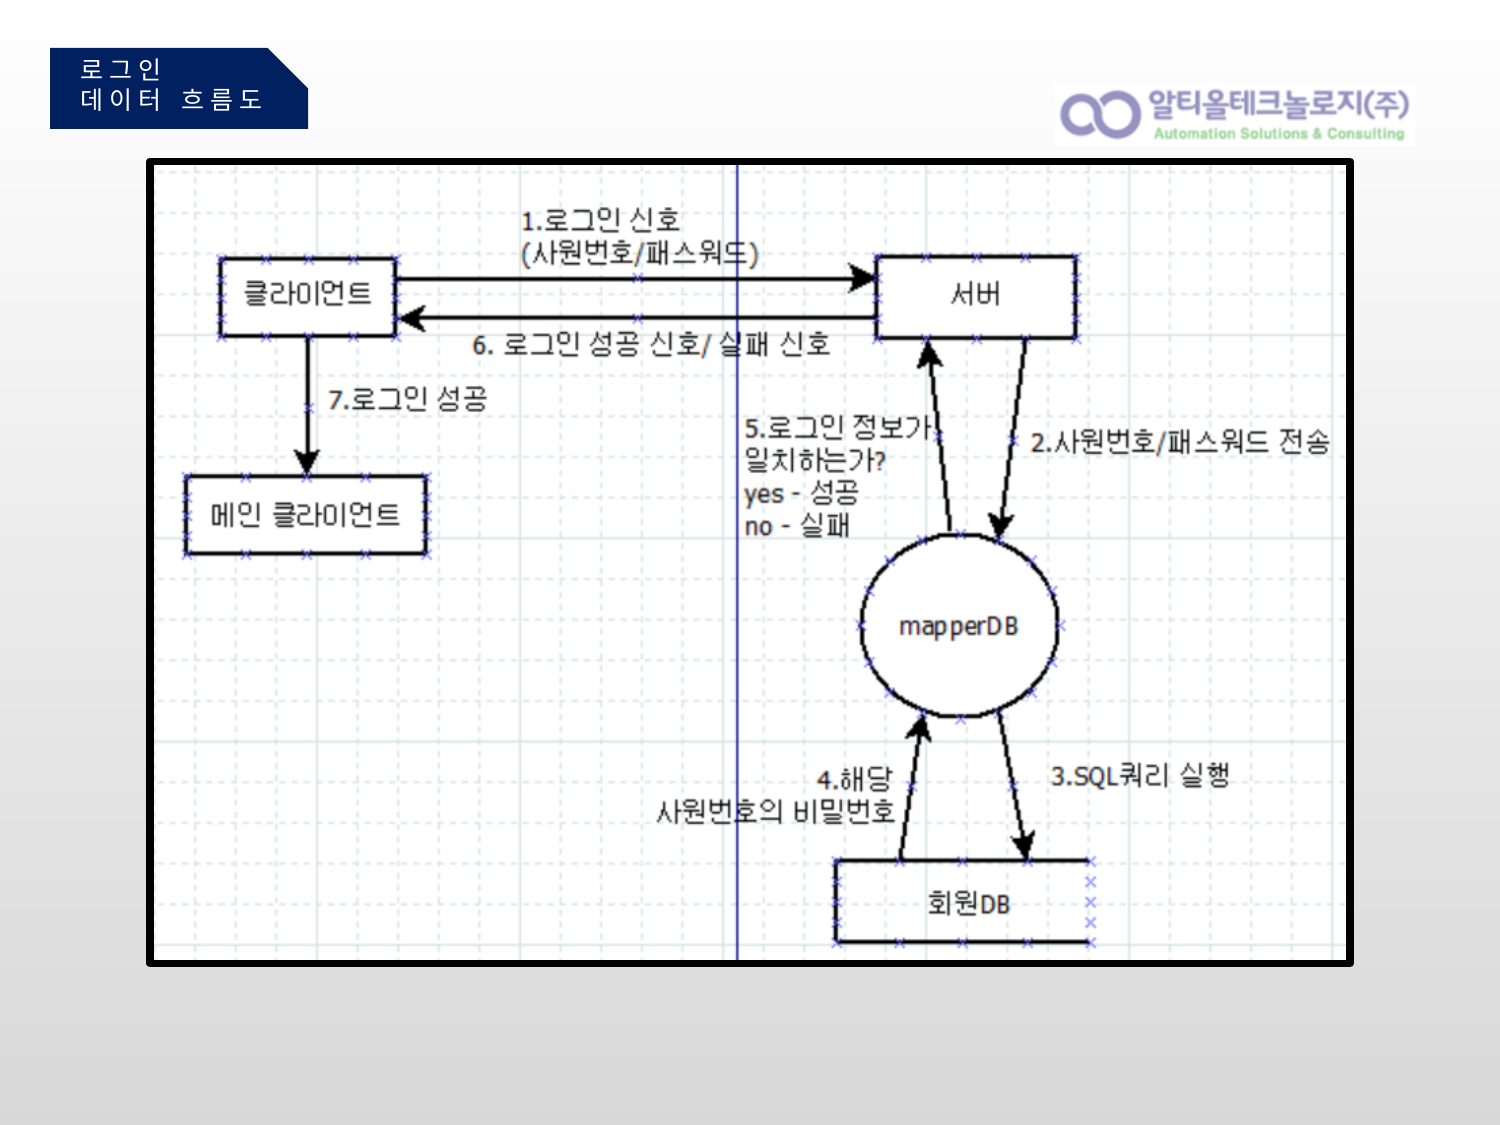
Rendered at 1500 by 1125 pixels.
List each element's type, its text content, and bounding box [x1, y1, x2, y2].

picture [153, 164, 1347, 961]
picture [1055, 83, 1416, 147]
text_box 로그인 데이터 흐름도 [65, 47, 309, 122]
